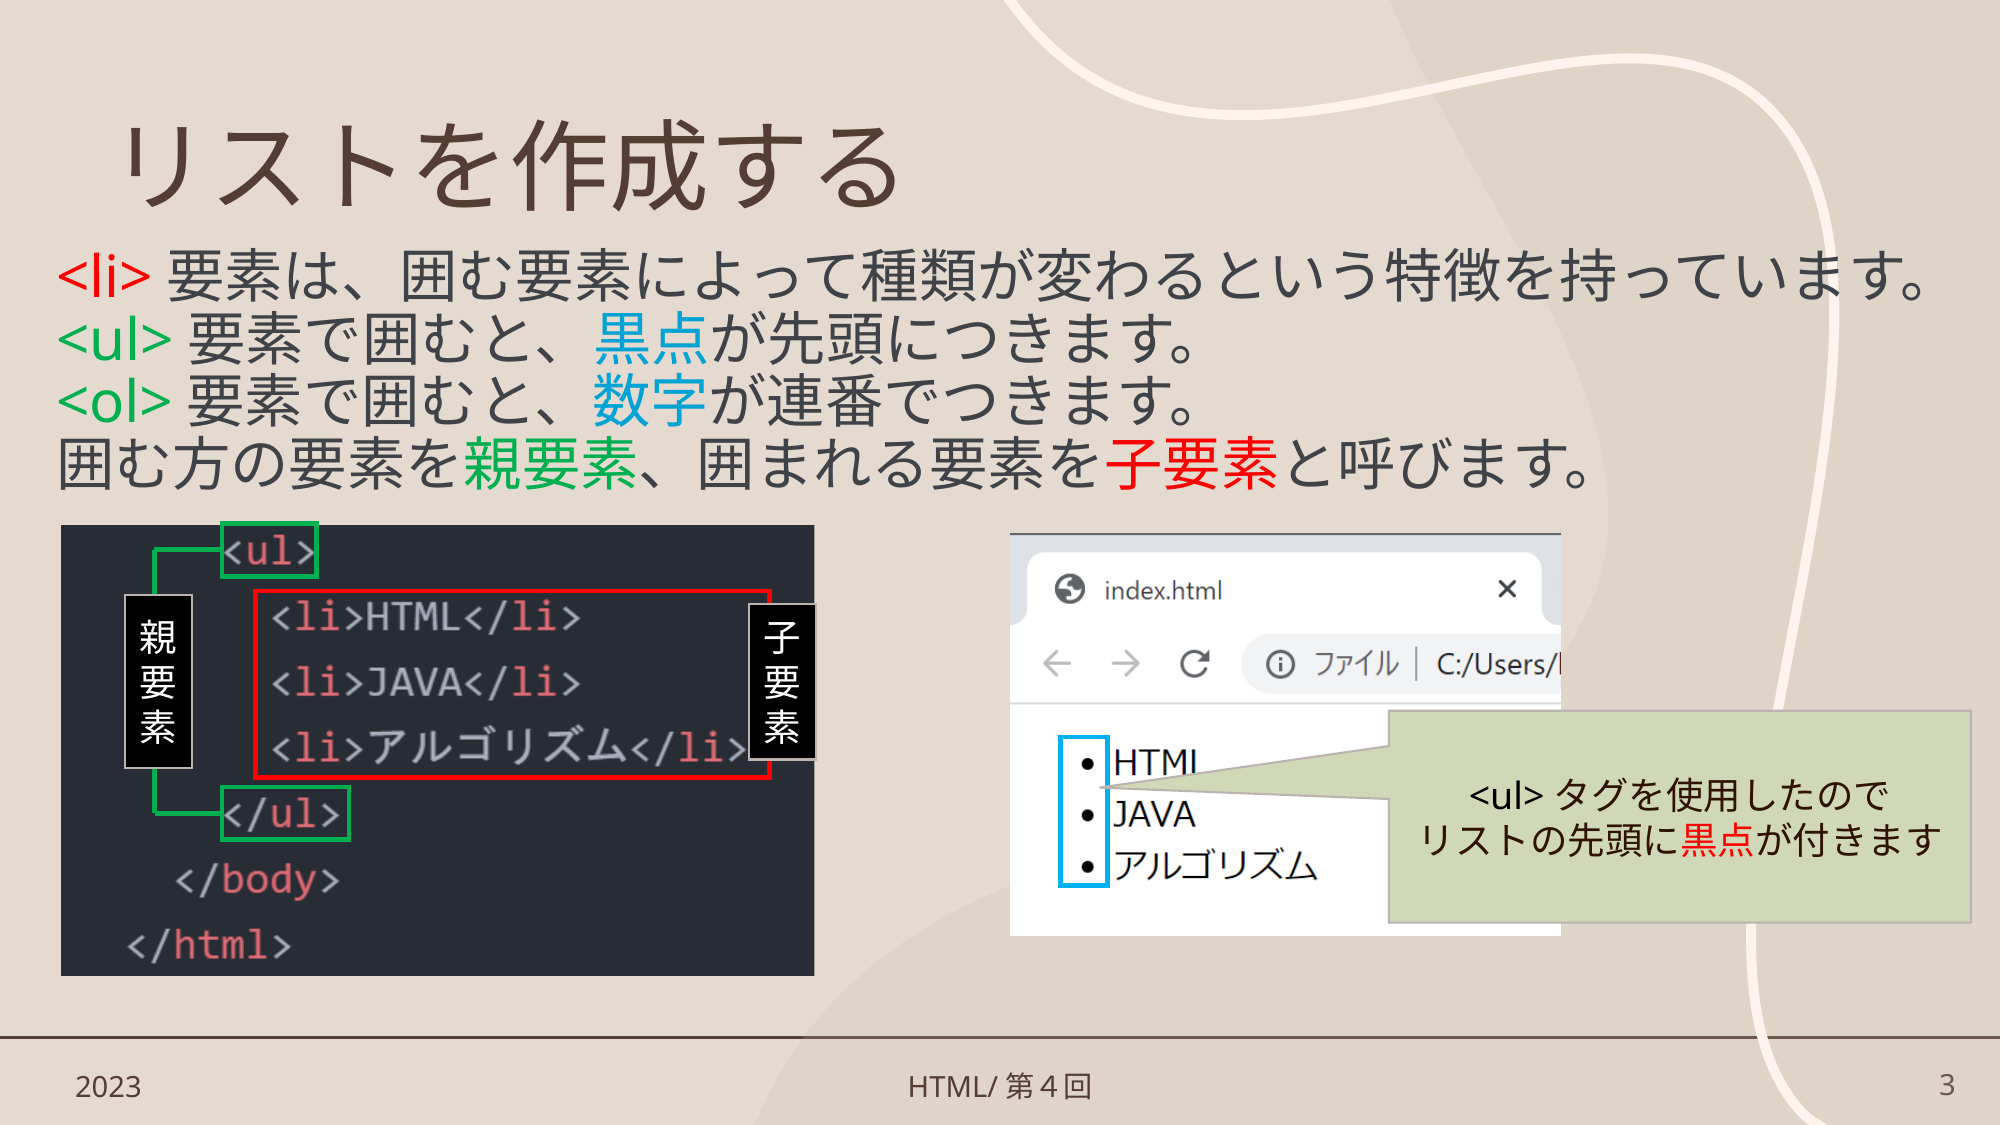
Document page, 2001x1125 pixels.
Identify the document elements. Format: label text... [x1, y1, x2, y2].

text_box <ul>タグを使用したので リストの先頭に黒点が付きます [1561, 709, 1972, 924]
picture [1010, 533, 1561, 936]
picture [61, 525, 815, 976]
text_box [153, 549, 222, 814]
slide_number 3 [1808, 1060, 1971, 1112]
slide_number 2023 [60, 1060, 222, 1112]
footer HTML/第４回 [718, 1060, 1283, 1112]
list <li>要素は、囲む要素によって種類が変わるという特徴を持っています。 <ul>要素で囲むと、黒点が先頭につきます。 <ol>要素で囲むと、数字が連番でつきます。 囲む方の要素を親要素、囲まれる要素を子要素と呼びます。 [41, 239, 1981, 1021]
title リストを作成する [94, 115, 1820, 227]
